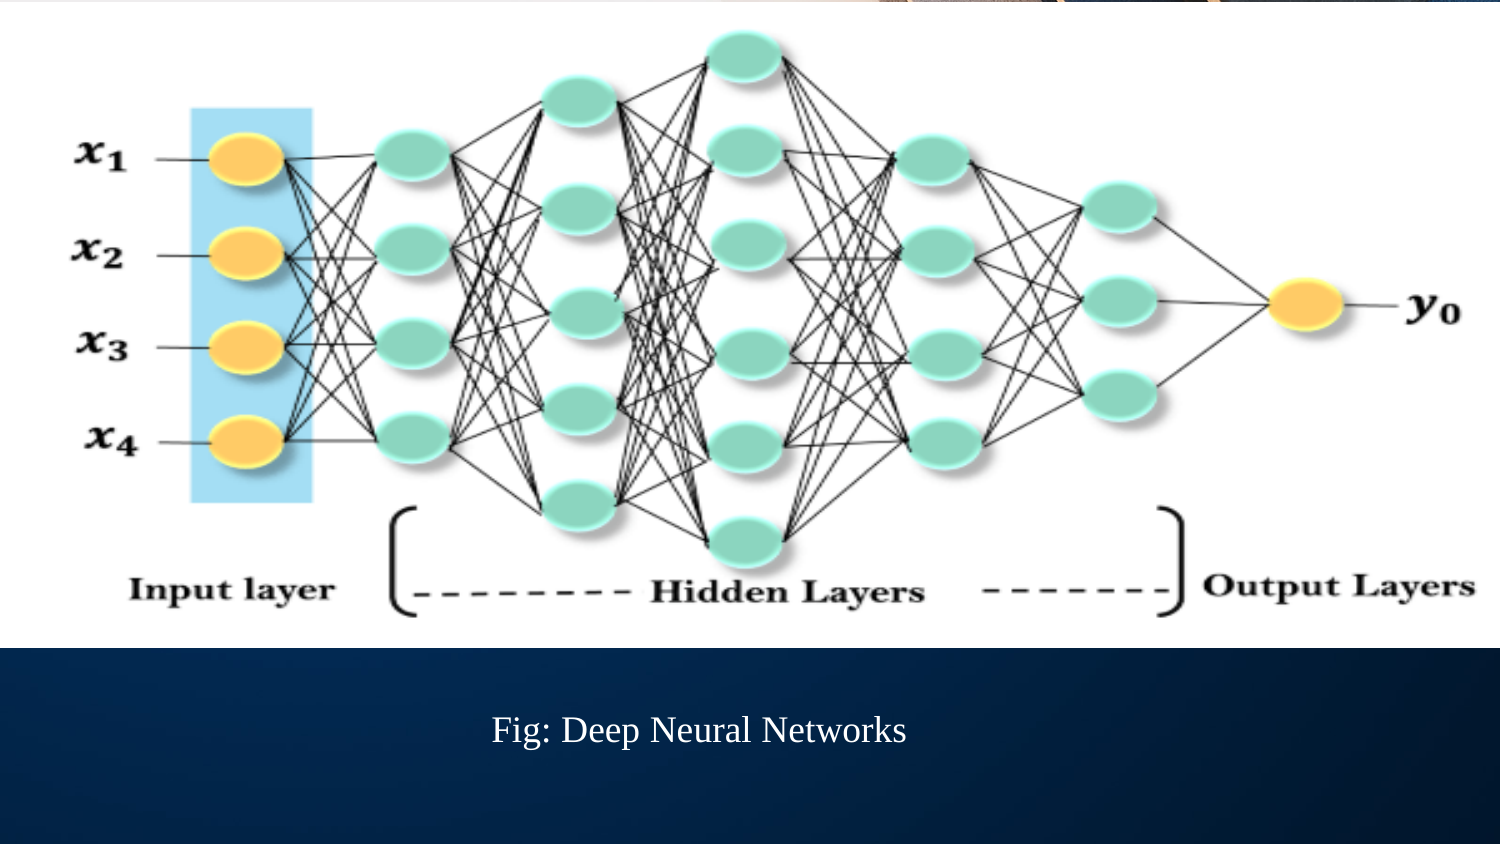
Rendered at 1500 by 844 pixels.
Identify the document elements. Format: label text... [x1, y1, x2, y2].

text_box Fig: Deep Neural Networks [476, 697, 923, 758]
picture [0, 0, 1500, 844]
